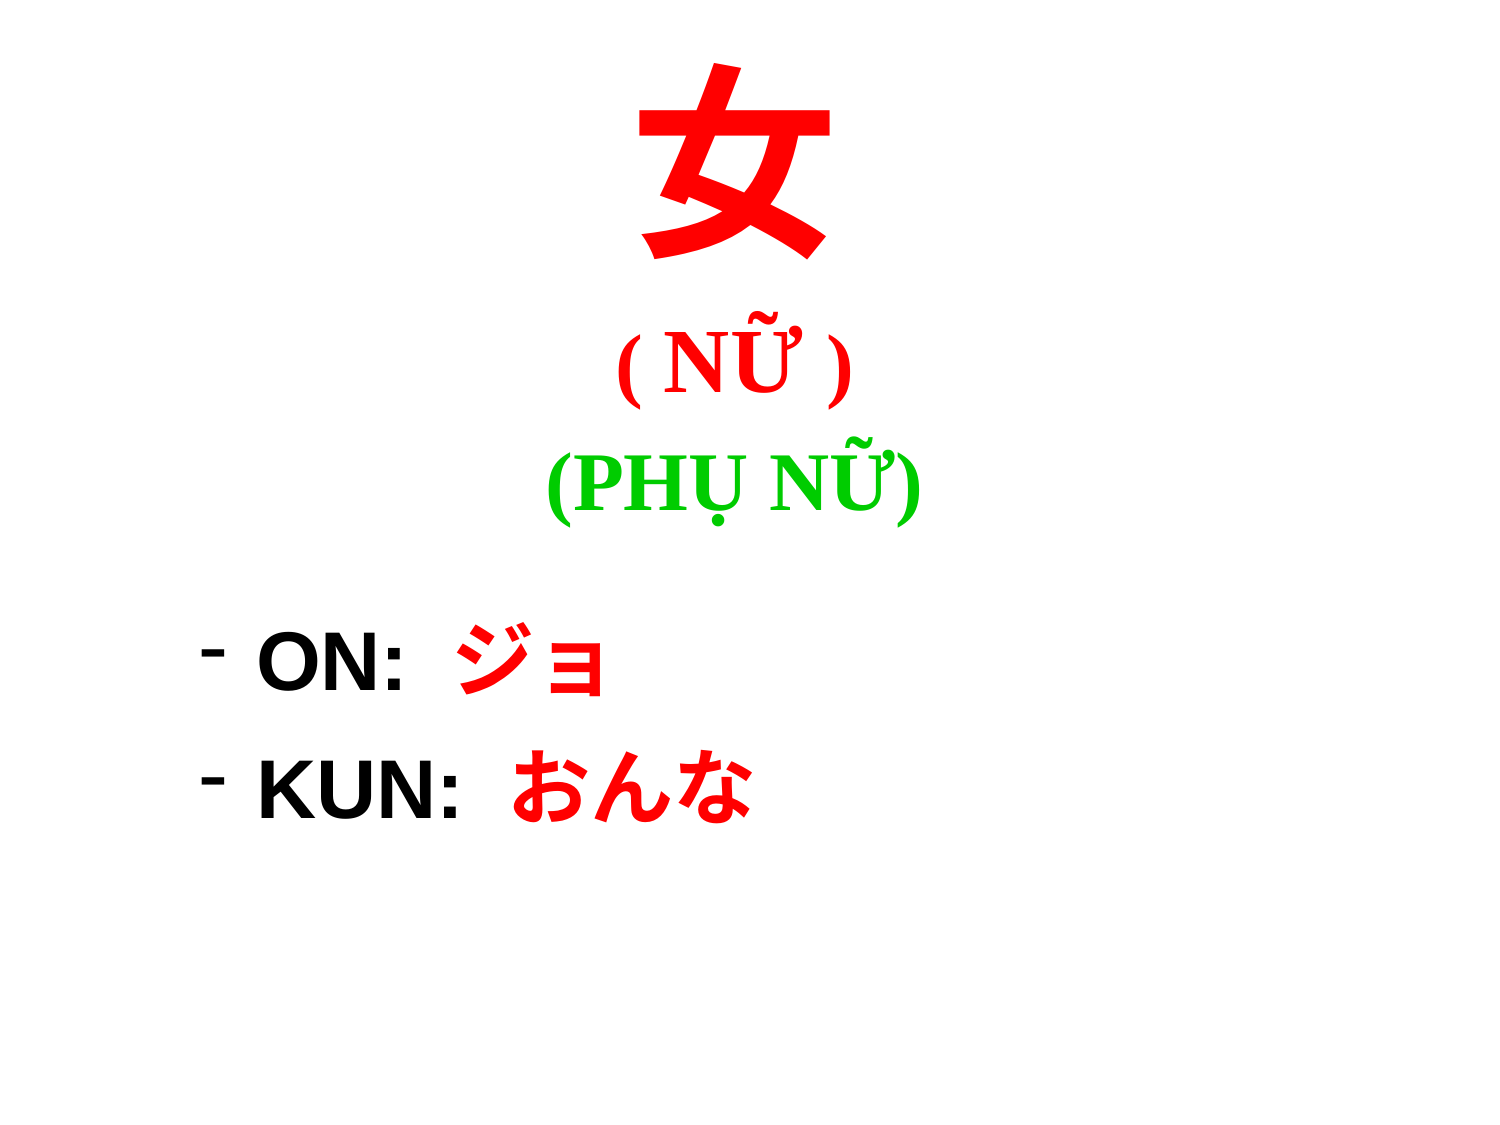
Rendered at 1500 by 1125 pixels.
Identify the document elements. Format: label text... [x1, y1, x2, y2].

text_box ON: ジョ [184, 599, 1285, 727]
list 女 ( NỮ ) (PHỤ NỮ) [184, 24, 1285, 557]
text_box KUN: おんな [184, 727, 1285, 910]
